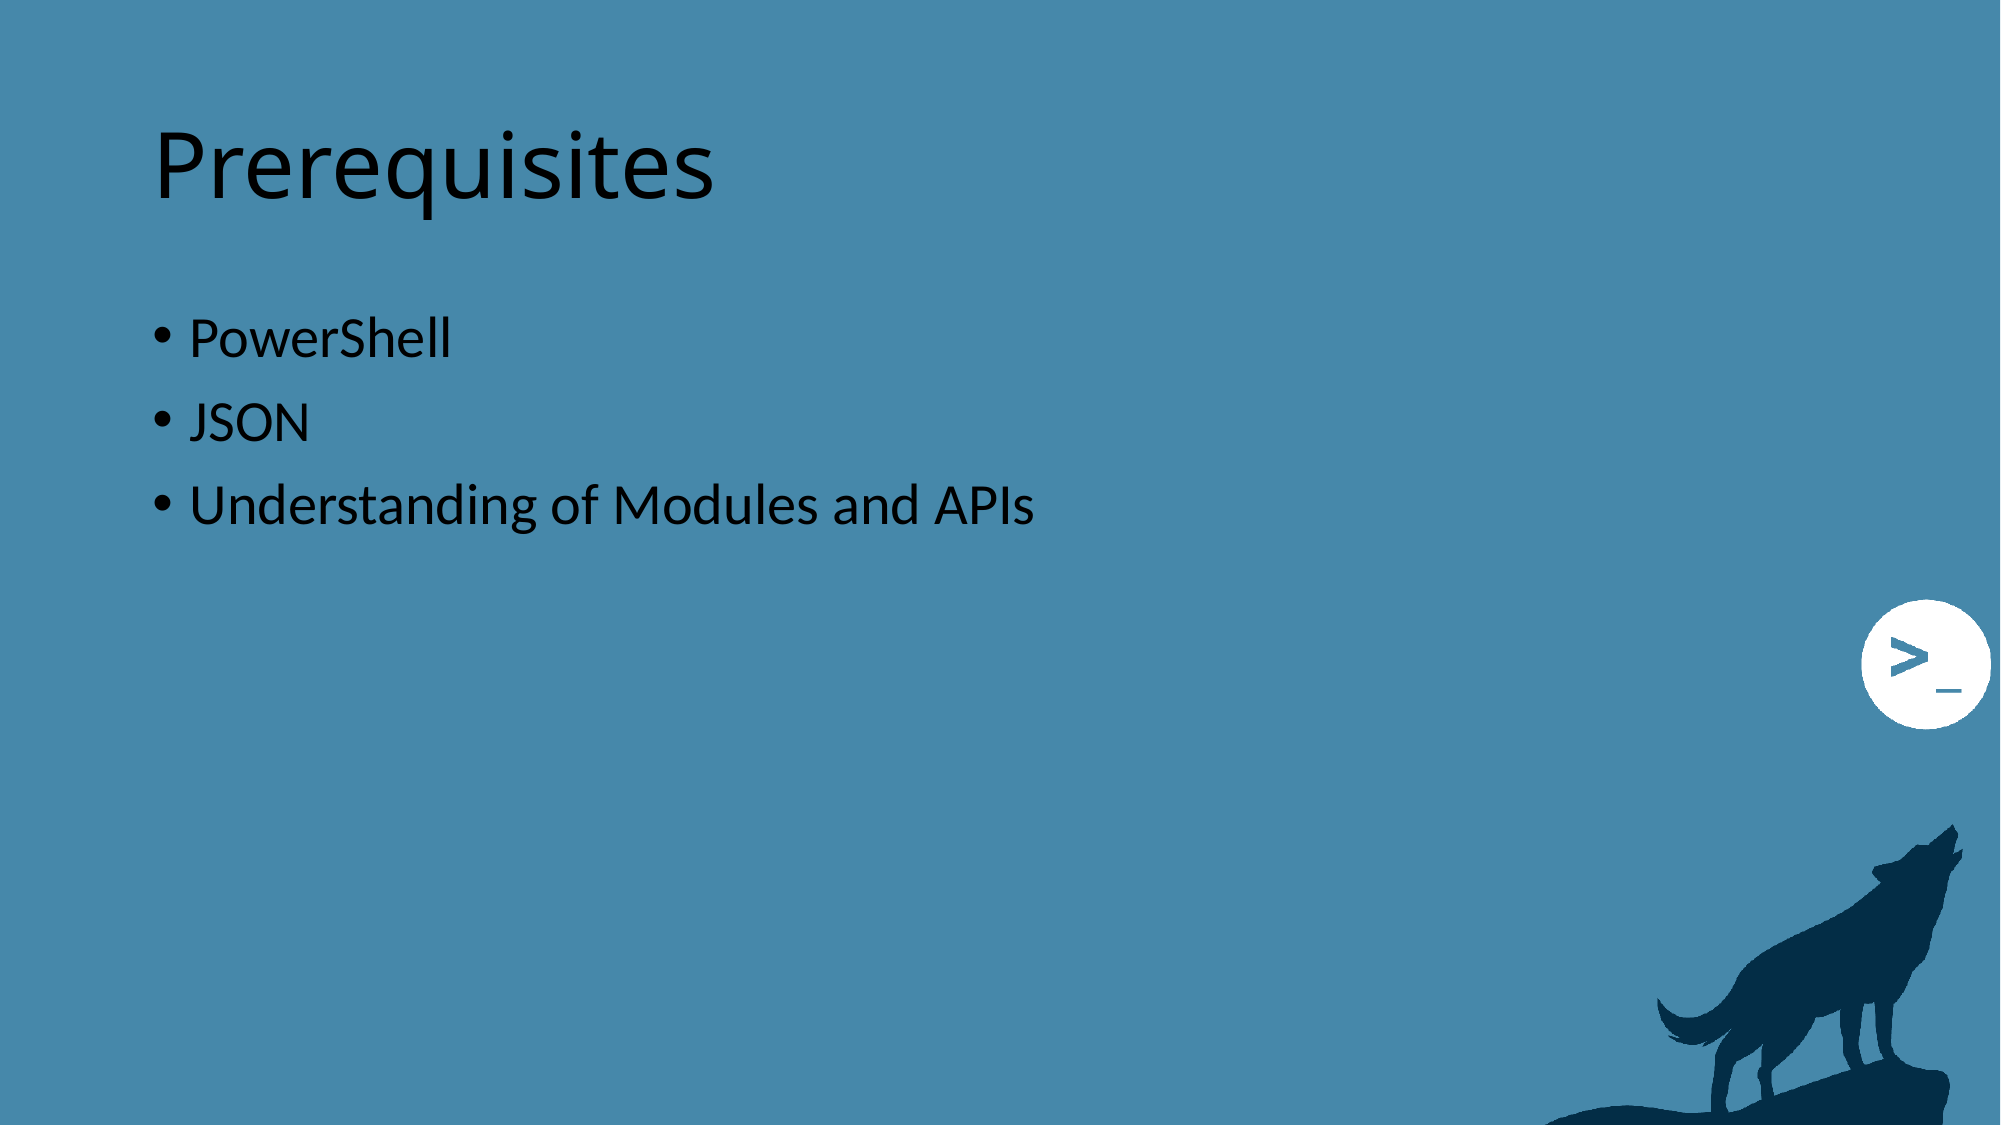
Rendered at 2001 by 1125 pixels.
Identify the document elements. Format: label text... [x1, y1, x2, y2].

title Prerequisites [137, 59, 1863, 278]
list PowerShell JSON Understanding of Modules and APIs [137, 299, 1863, 1014]
picture [0, 0, 2001, 1125]
